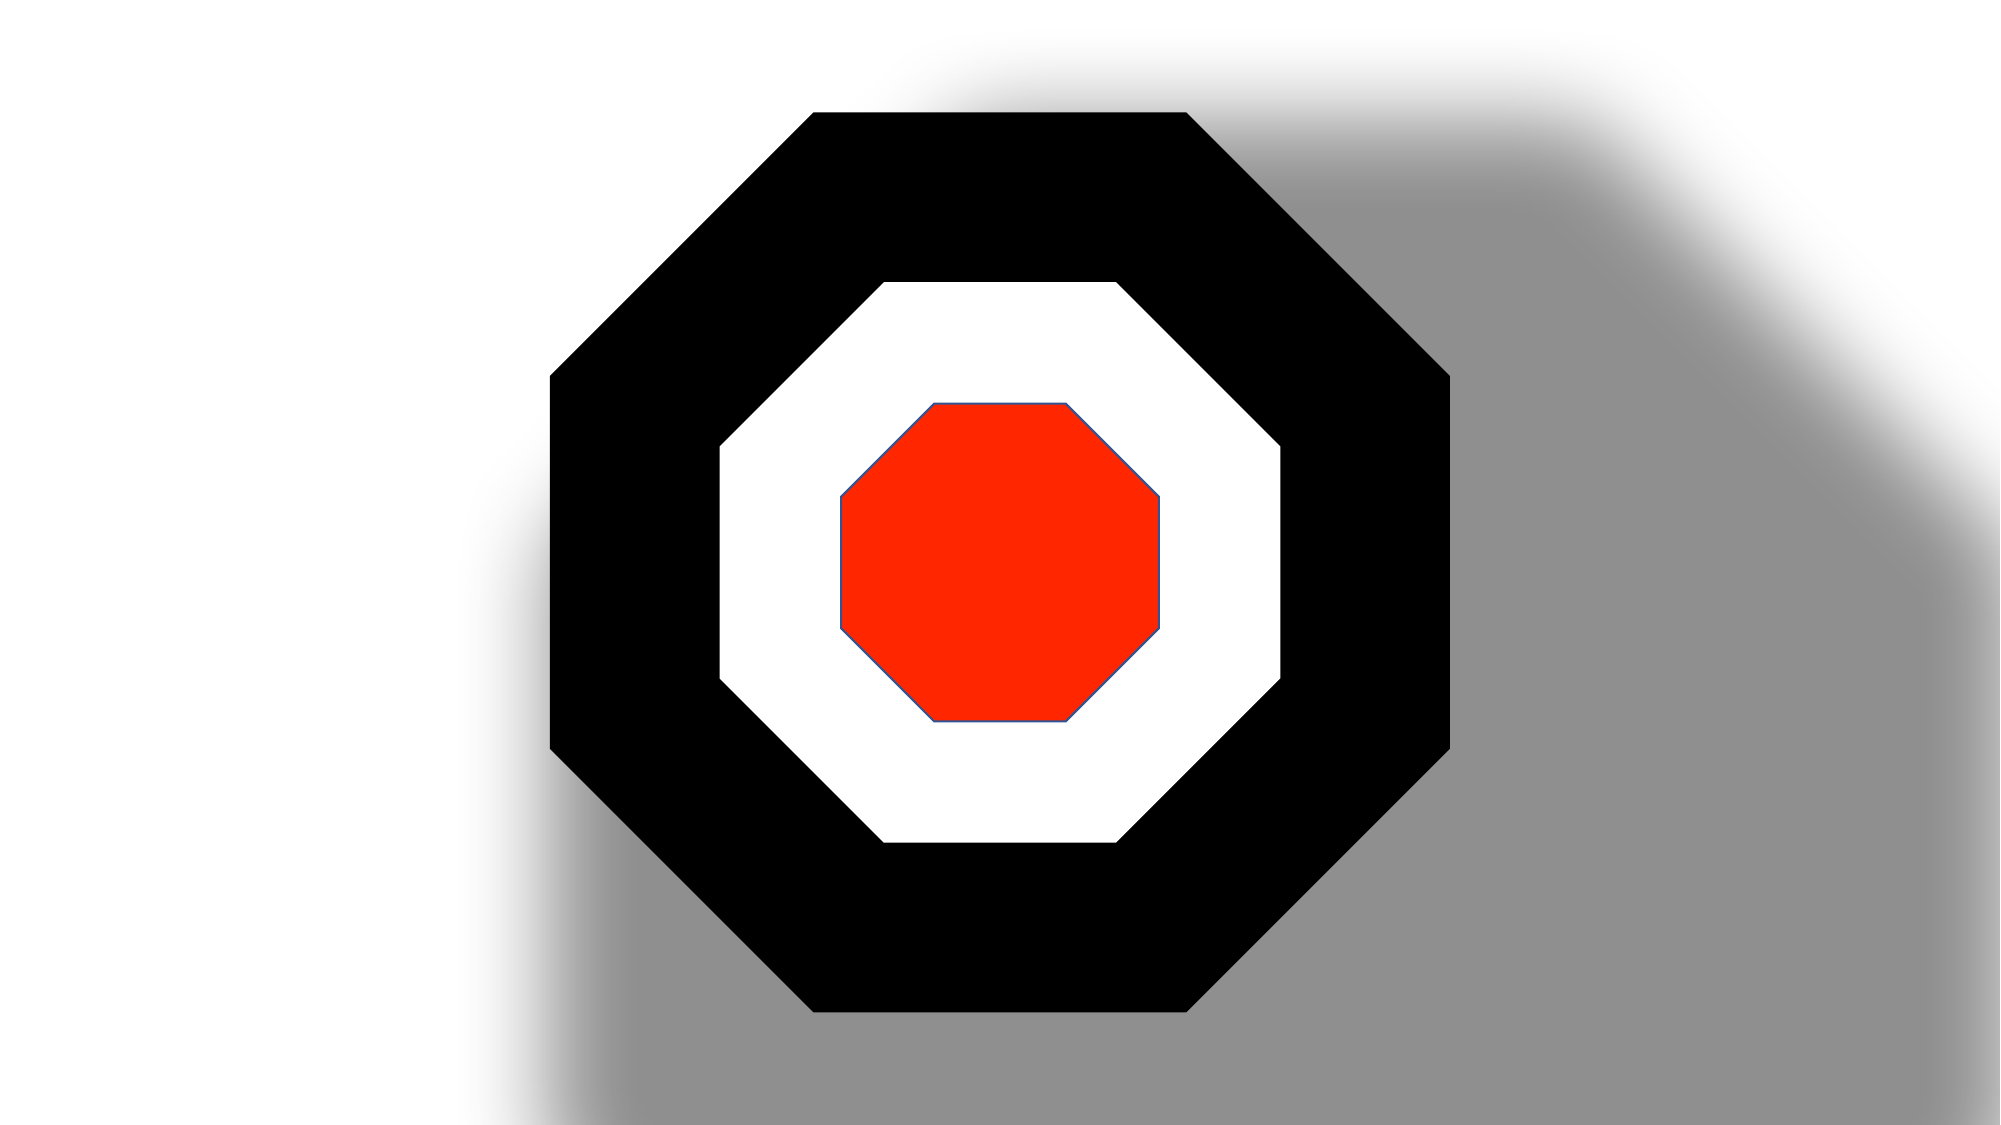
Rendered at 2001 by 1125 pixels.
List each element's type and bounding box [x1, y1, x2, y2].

text_box [548, 111, 1451, 1014]
text_box [840, 402, 1160, 723]
text_box [718, 281, 1282, 844]
